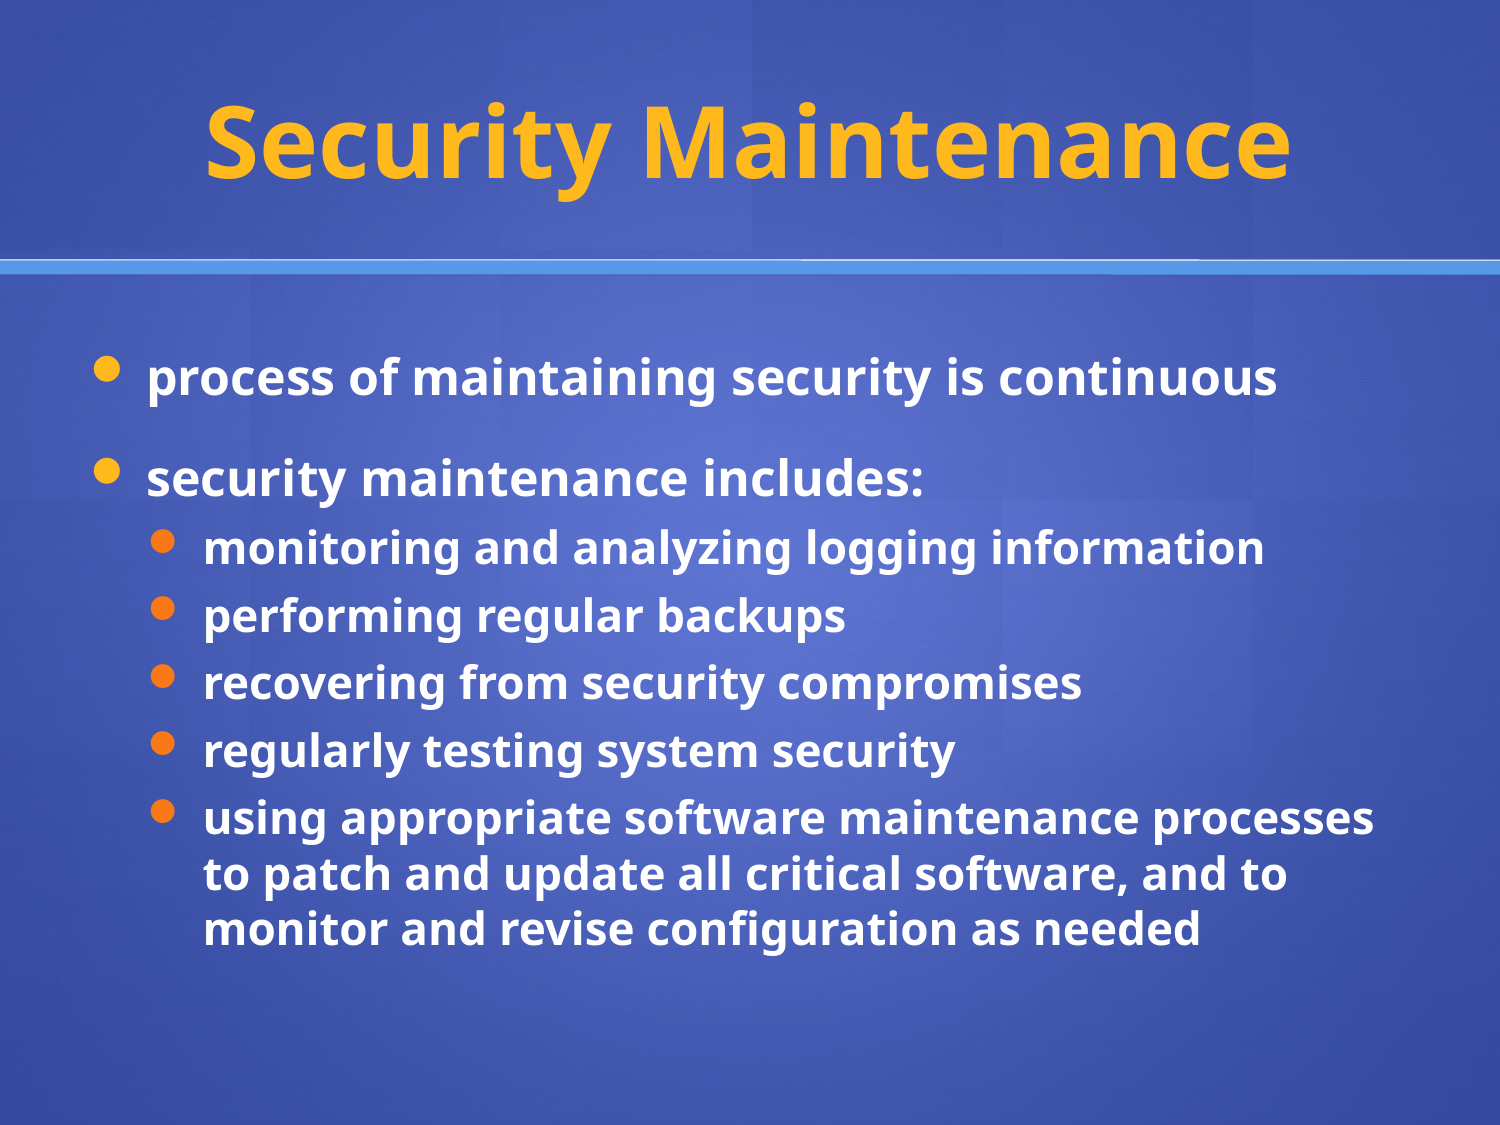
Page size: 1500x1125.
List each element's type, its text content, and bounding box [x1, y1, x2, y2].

list process of maintaining security is continuous security maintenance includes: monitoring and analyzing logging information performing regular backups recovering from security compromises regularly testing system security using appropriate software maintenance processes to patch and update all critical software, and to monitor and revise configuration as needed [75, 337, 1425, 1075]
title Security Maintenance [75, 45, 1425, 233]
